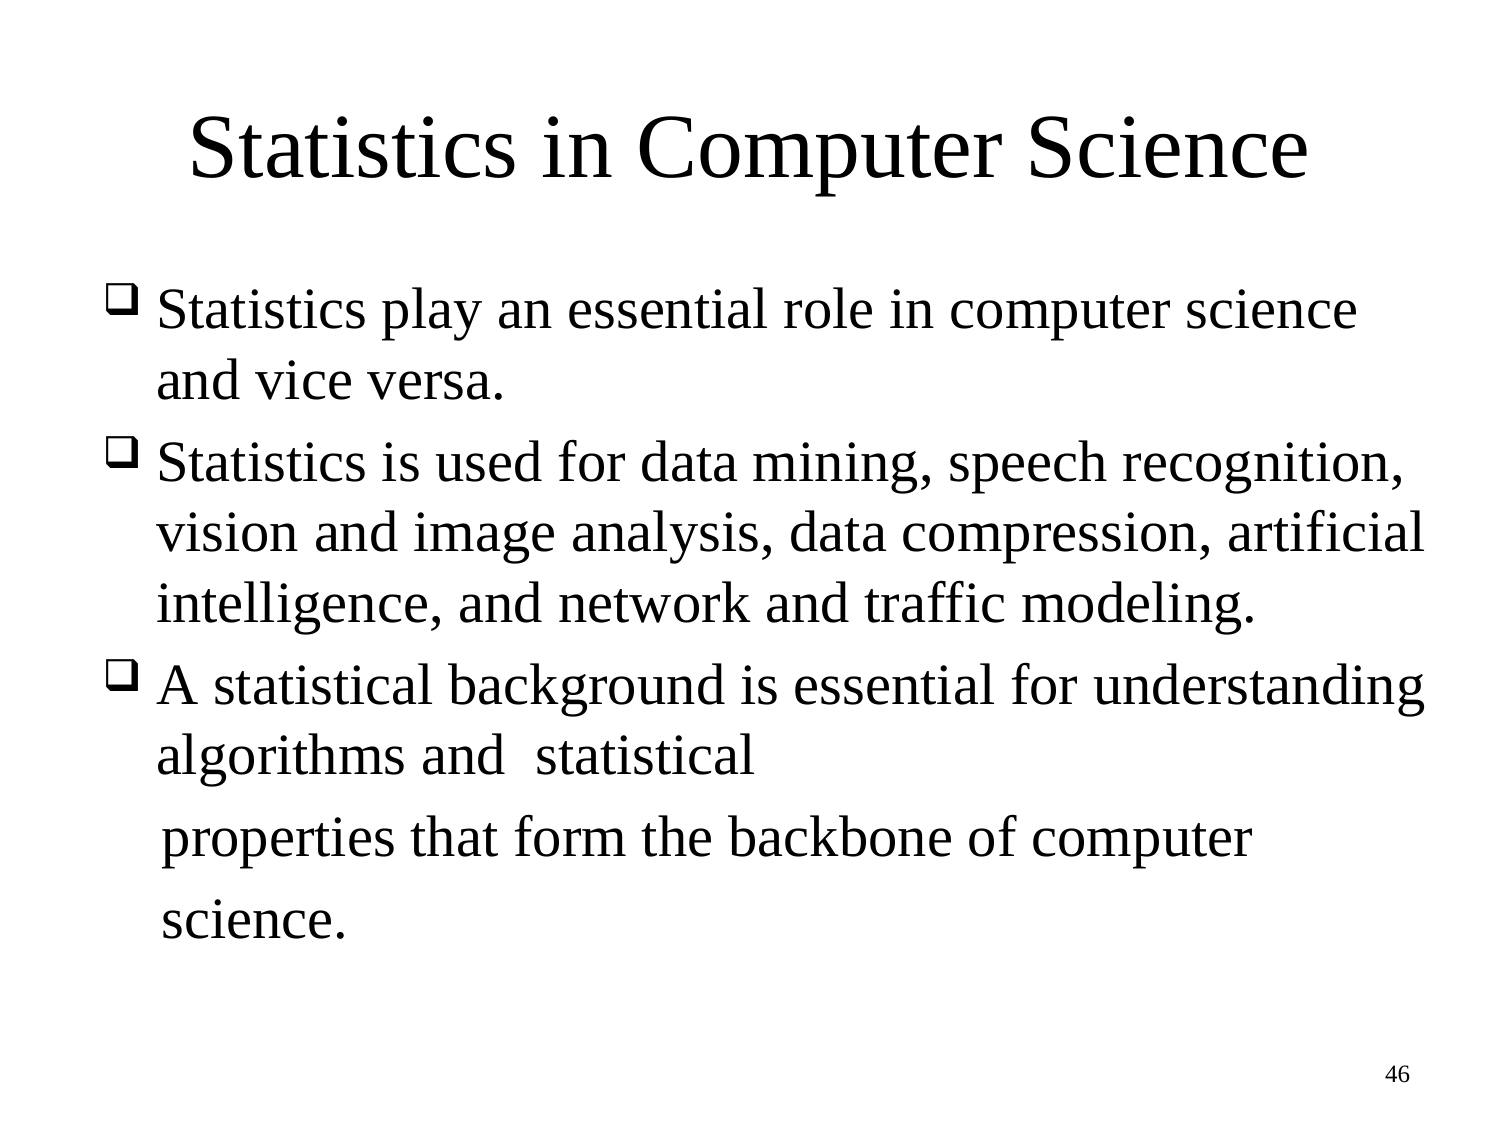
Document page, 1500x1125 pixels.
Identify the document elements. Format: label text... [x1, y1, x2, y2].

list Statistics play an essential role in computer science and vice versa. Statistics is used for data mining, speech recognition, vision and image analysis, data compression, artificial intelligence, and network and traffic modeling. A statistical background is essential for understanding algorithms and statistical properties that form the backbone of computer science. [87, 262, 1450, 1005]
title Statistics in Computer Science [112, 46, 1388, 235]
slide_number 46 [1074, 1042, 1425, 1103]
